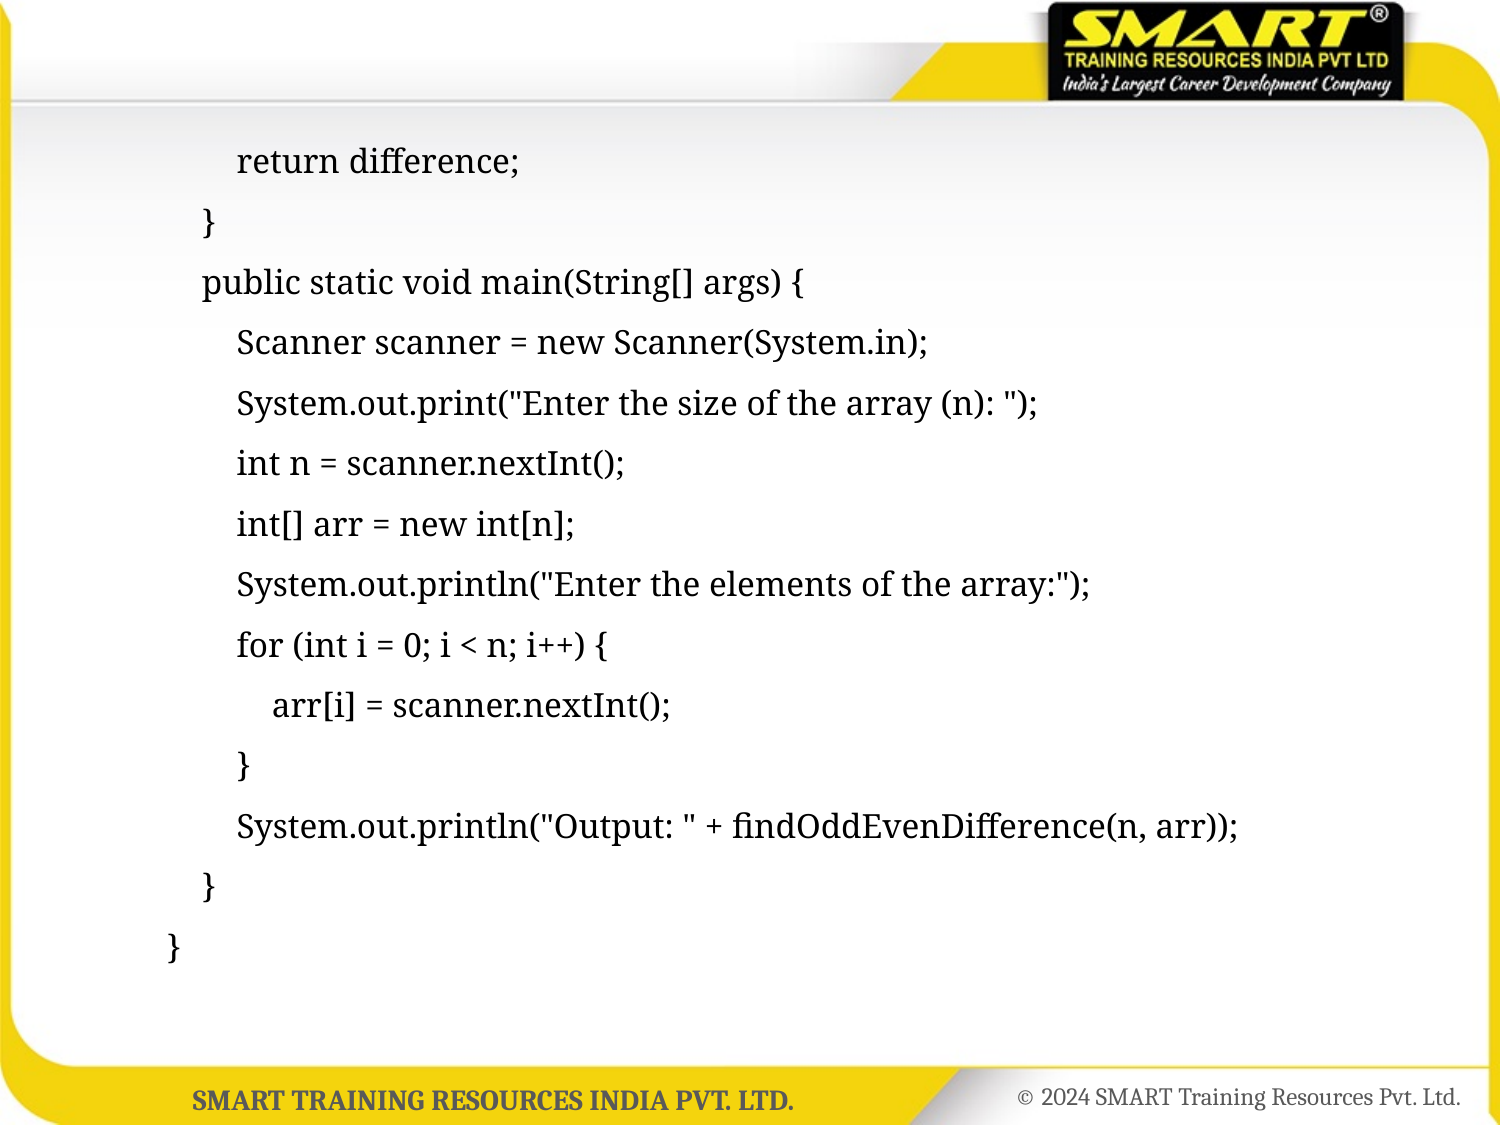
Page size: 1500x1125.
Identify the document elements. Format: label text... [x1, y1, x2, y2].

list return difference; } public static void main(String[] args) { Scanner scanner = new Scanner(System.in); System.out.print("Enter the size of the array (n): "); int n = scanner.nextInt(); int[] arr = new int[n]; System.out.println("Enter the elements of the array:"); for (int i = 0; i < n; i++) { arr[i] = scanner.nextInt(); } System.out.println("Output: " + findOddEvenDifference(n, arr)); } } [75, 125, 1425, 1050]
picture [0, 0, 1500, 1125]
